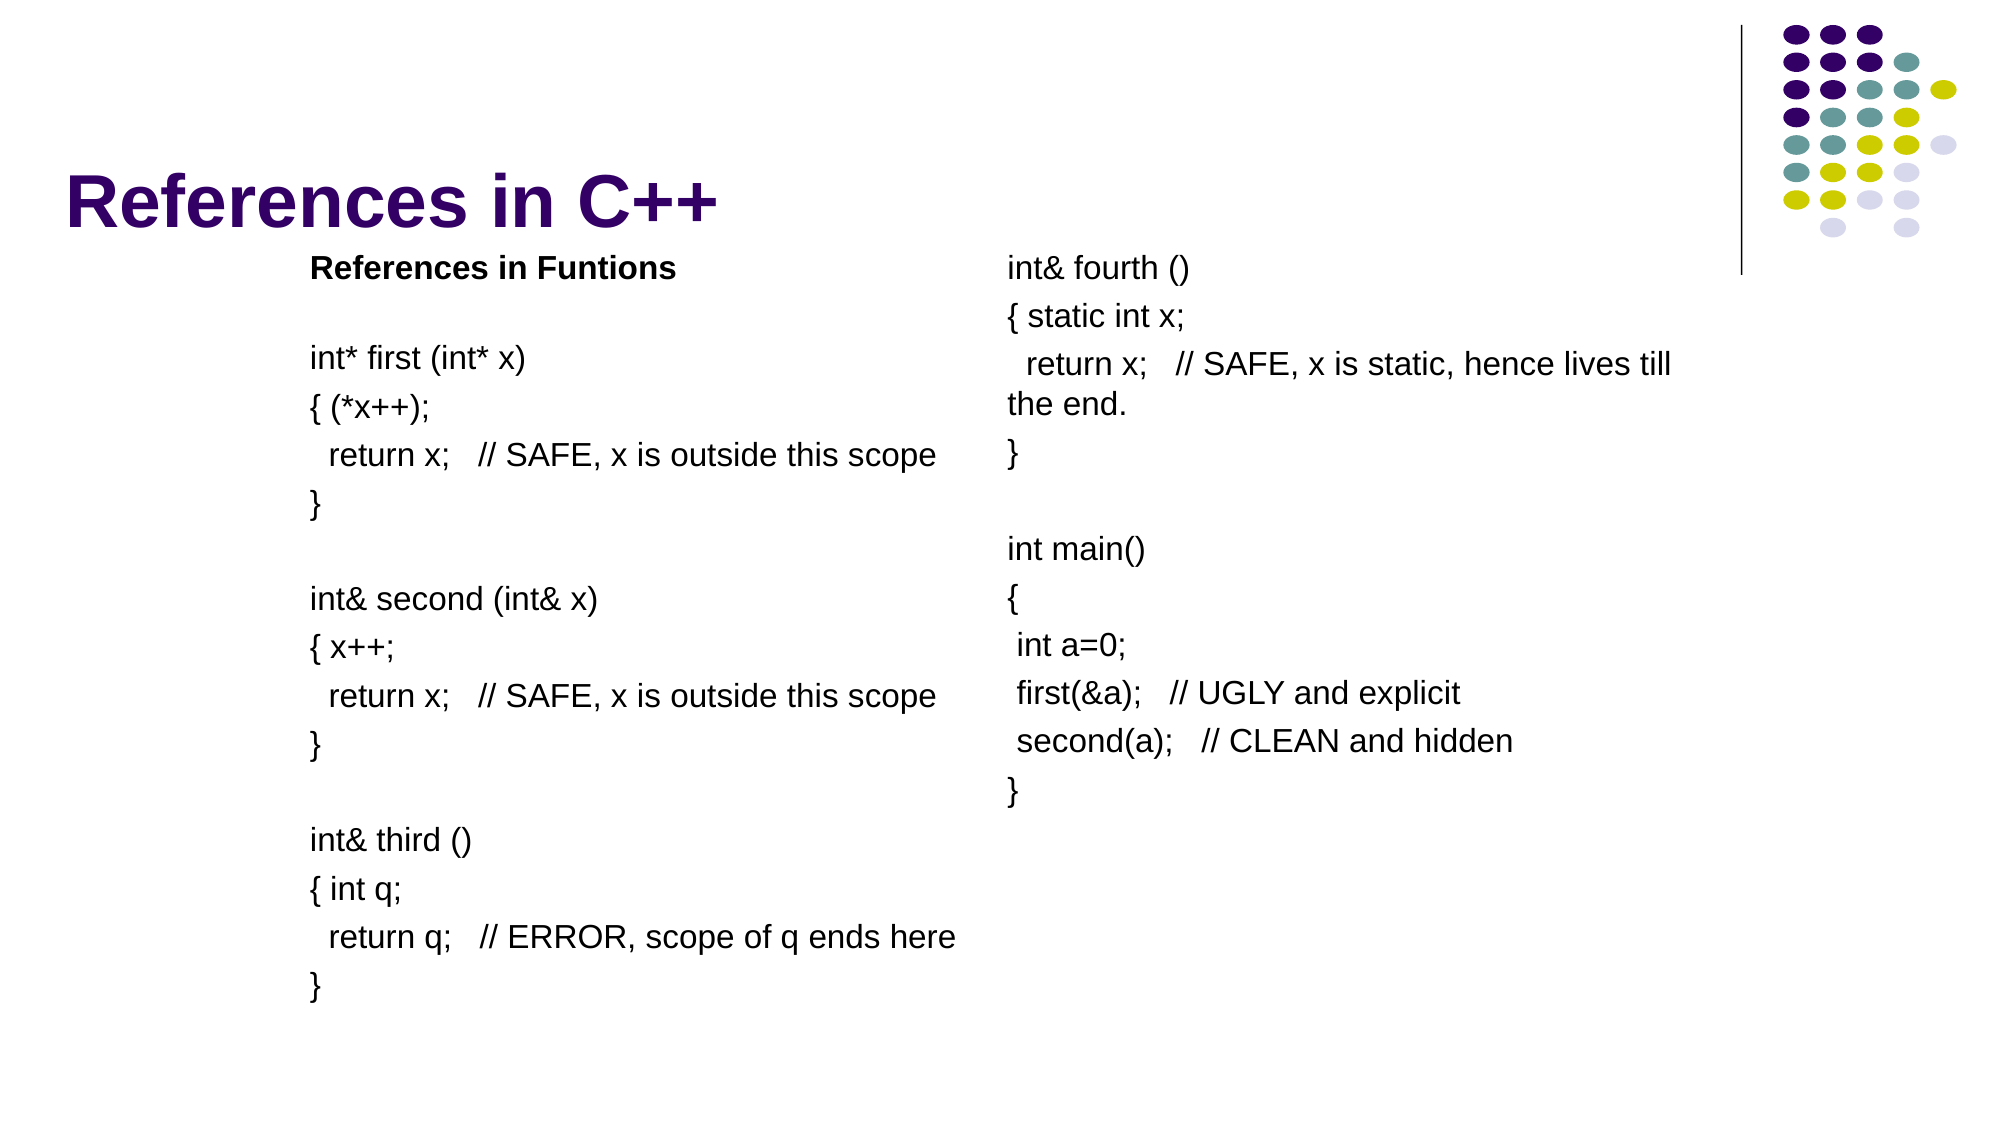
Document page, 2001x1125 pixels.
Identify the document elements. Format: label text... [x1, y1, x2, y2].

title References in C++ [49, 37, 1734, 251]
list References in Funtions int* first (int* x) { (*x++); return x; // SAFE, x is outside this scope } int& second (int& x) { x++; return x; // SAFE, x is outside this scope } int& third () { int q; return q; // ERROR, scope of q ends here } int& fourth () { static int x; return x; // SAFE, x is static, hence lives till the end. } int main() { int a=0; first(&a); // UGLY and explicit second(a); // CLEAN and hidden } [287, 238, 1713, 1063]
